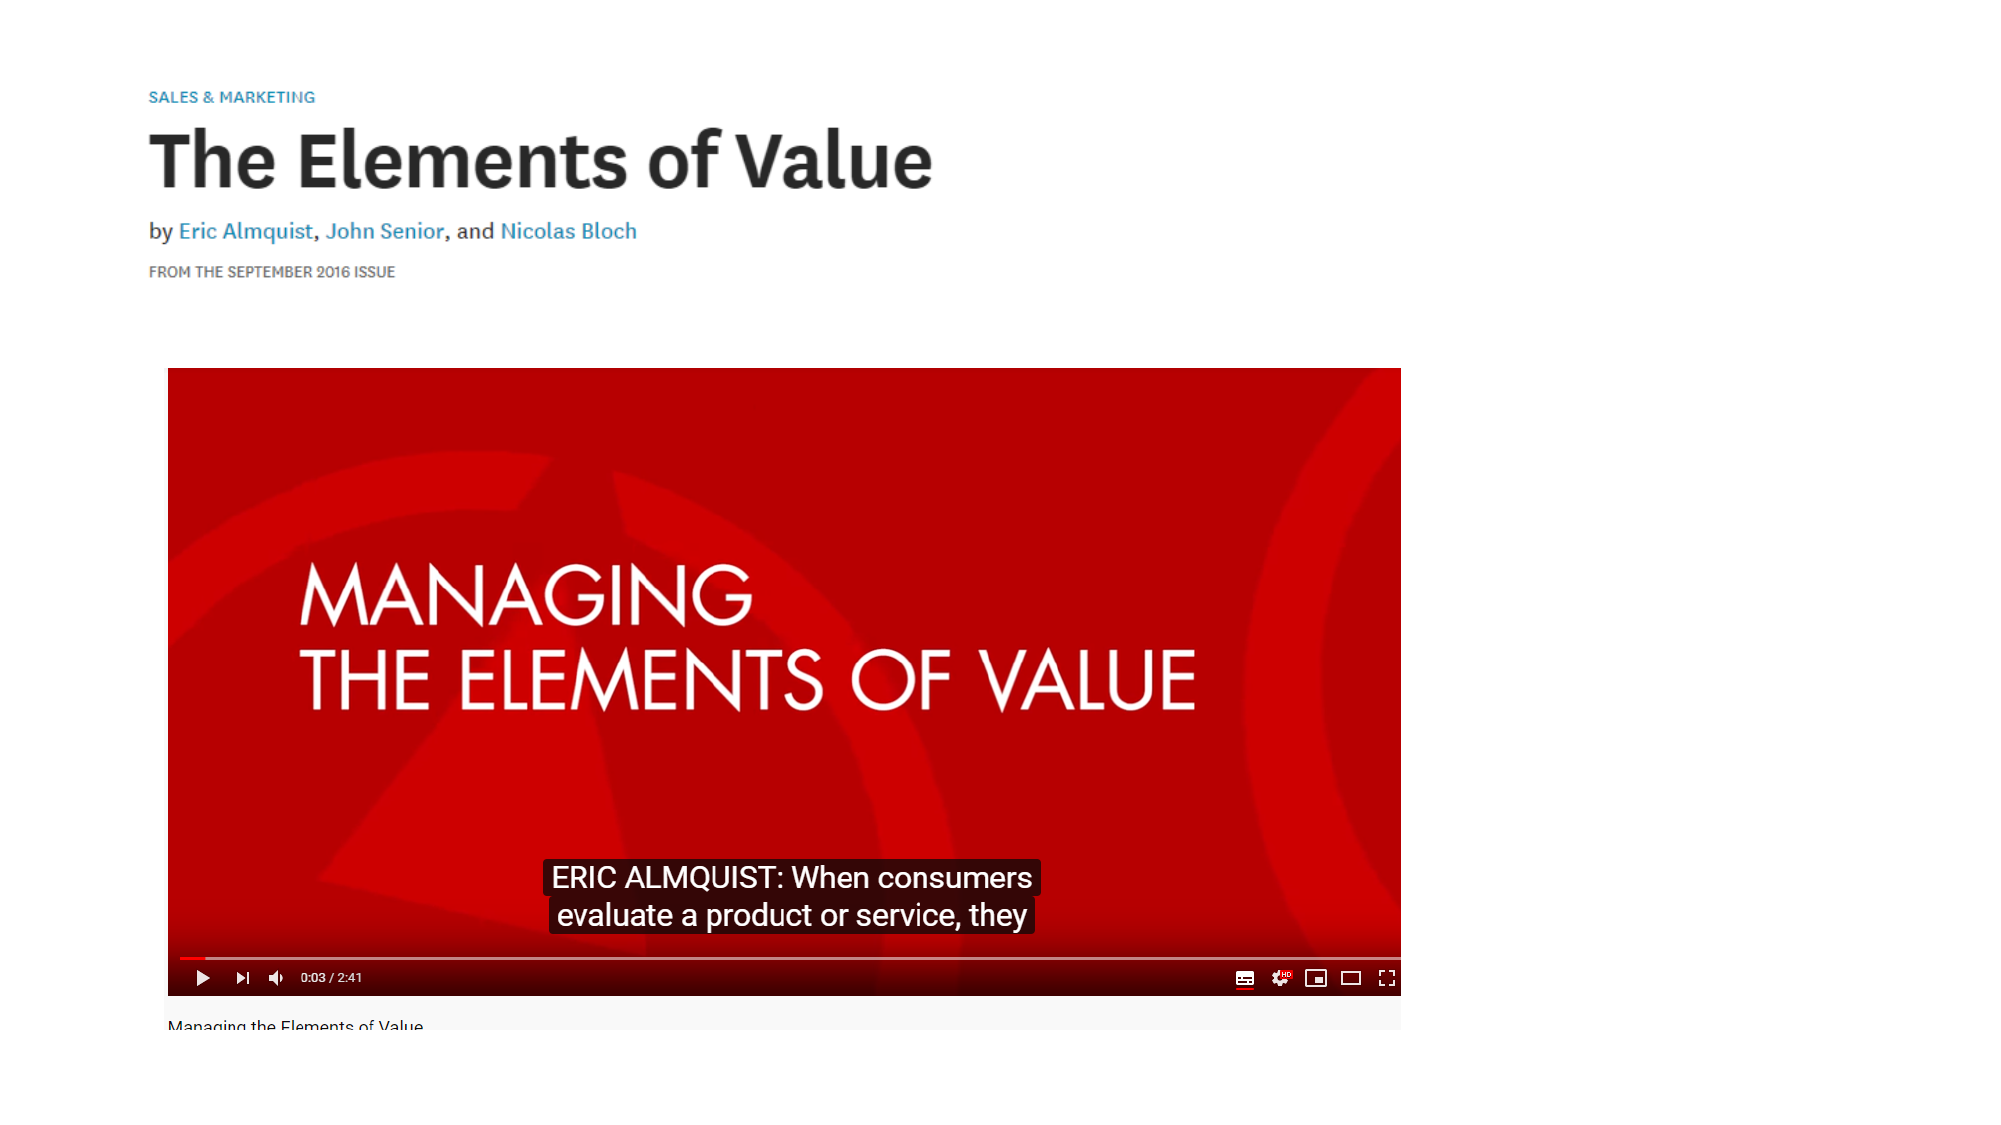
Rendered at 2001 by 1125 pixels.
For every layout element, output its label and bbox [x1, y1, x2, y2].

picture [95, 42, 988, 316]
picture [164, 368, 1401, 1030]
